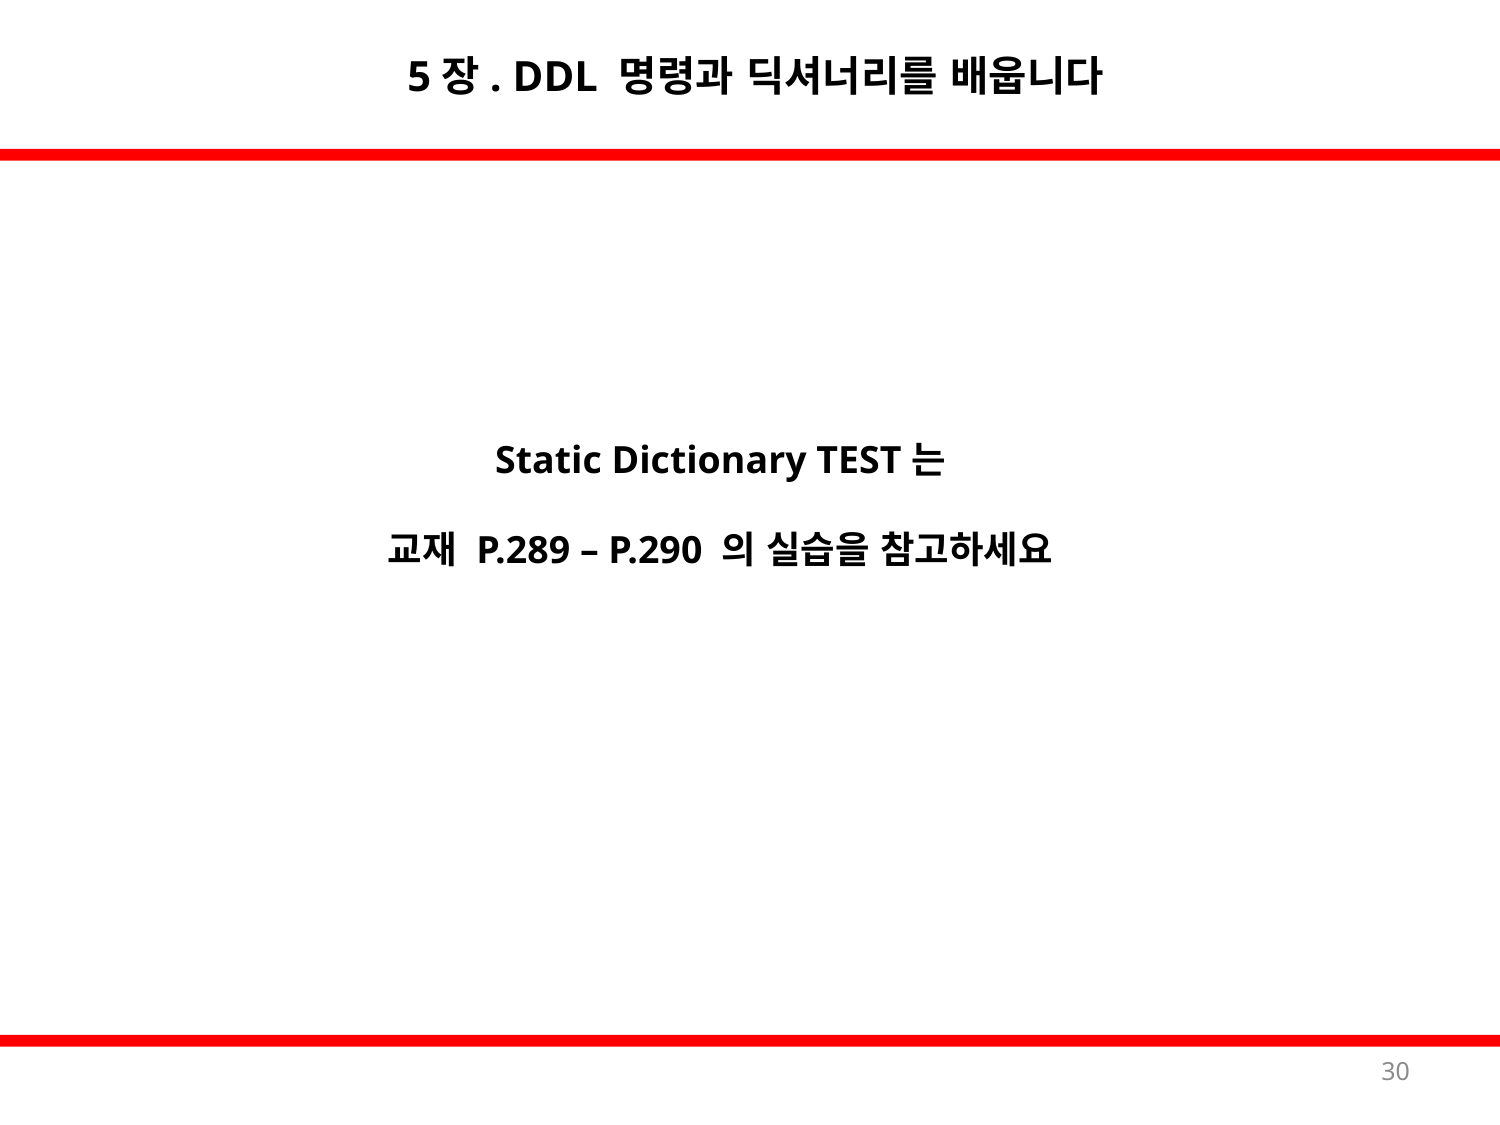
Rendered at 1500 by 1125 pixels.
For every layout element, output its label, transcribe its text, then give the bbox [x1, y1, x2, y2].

text_box Static Dictionary TEST는 교재 P.289 – P.290 의 실습을 참고하세요 [264, 336, 1177, 671]
slide_number 30 [1074, 1042, 1425, 1103]
text_box [0, 1033, 1500, 1049]
text_box [0, 147, 1500, 163]
text_box 5장. DDL 명령과 딕셔너리를 배웁니다 [252, 0, 1260, 151]
